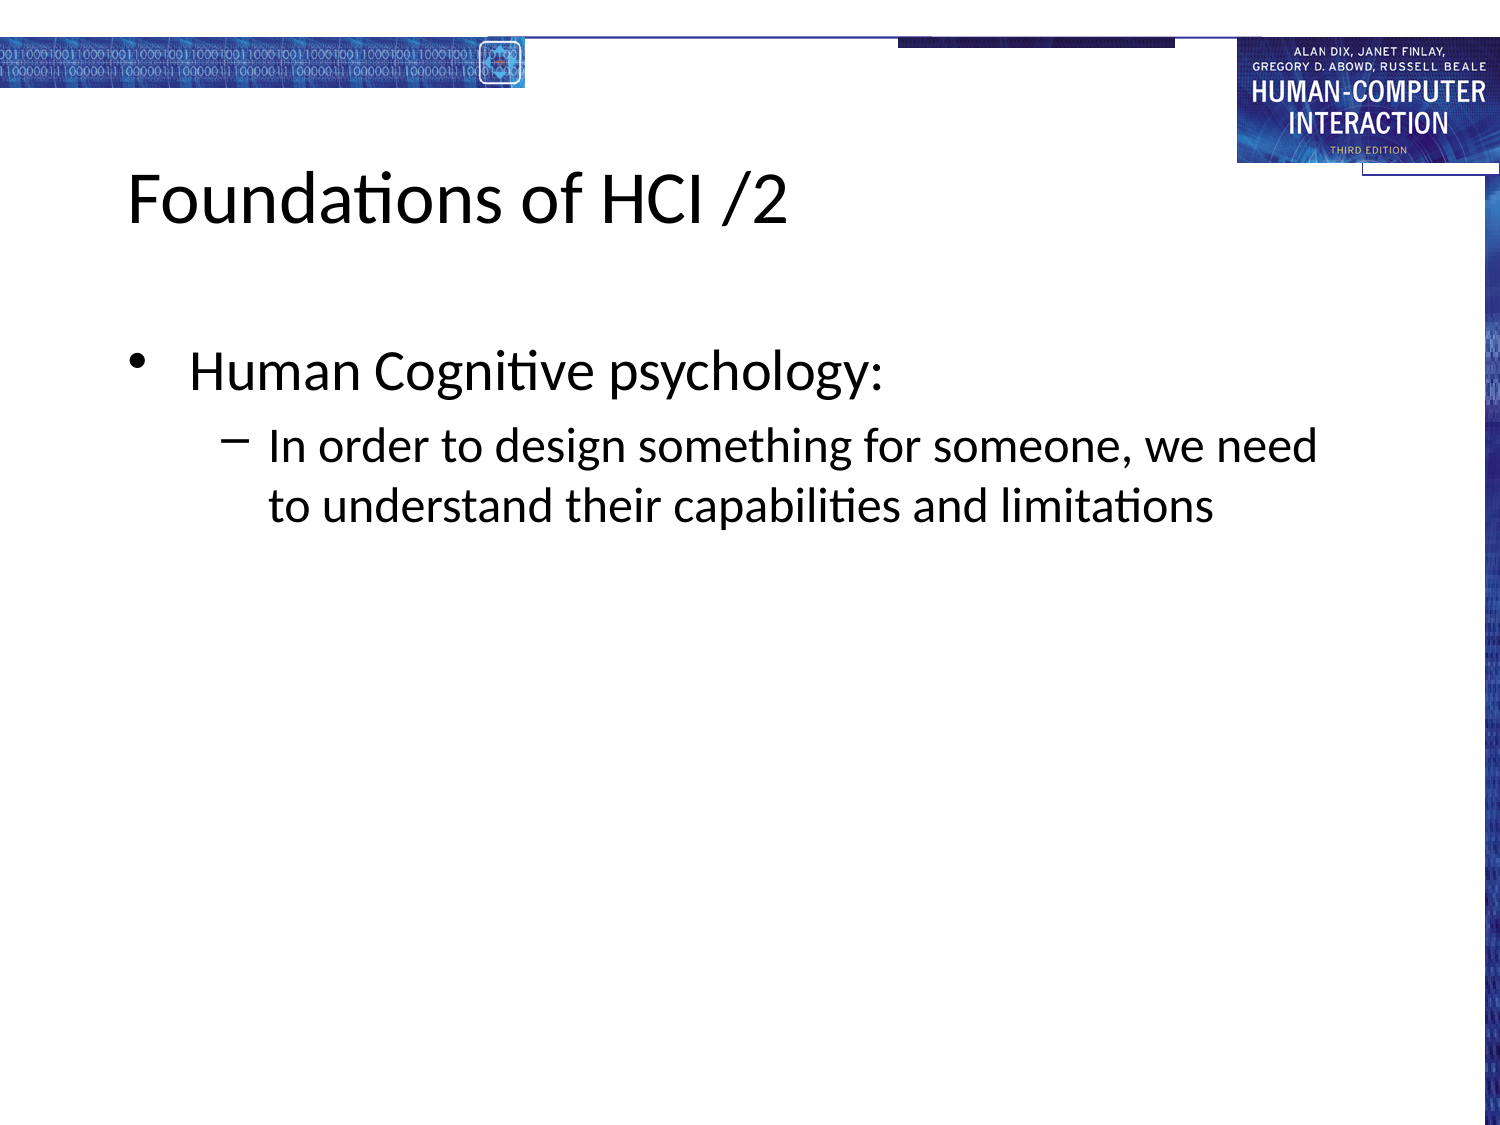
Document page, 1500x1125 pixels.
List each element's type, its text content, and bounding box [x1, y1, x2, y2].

picture [1237, 37, 1500, 163]
list Human Cognitive psychology: In order to design something for someone, we need to understand their capabilities and limitations [112, 324, 1388, 1001]
title Foundations of HCI /2 [112, 99, 1238, 288]
picture [0, 37, 525, 88]
picture [898, 37, 1175, 48]
picture [1485, 176, 1500, 1125]
